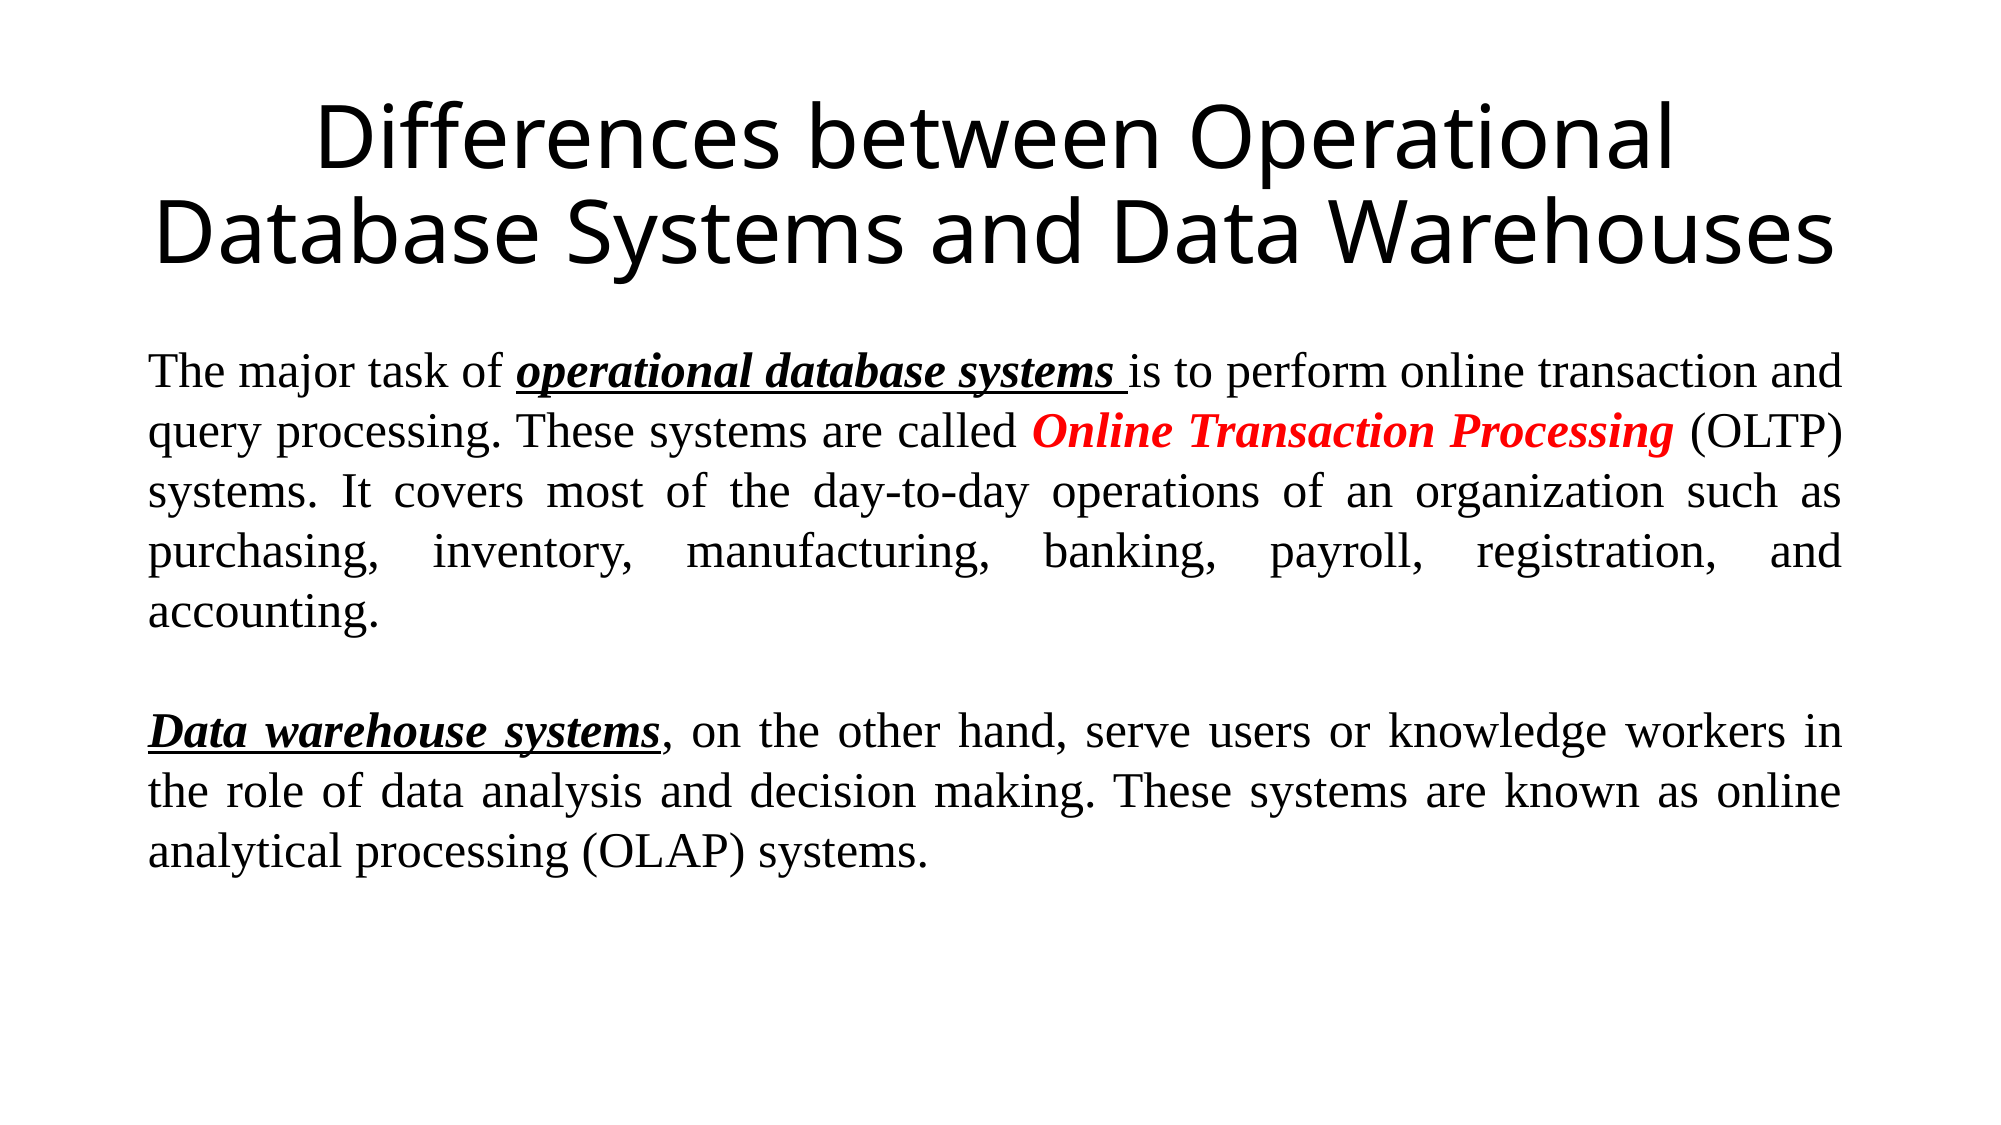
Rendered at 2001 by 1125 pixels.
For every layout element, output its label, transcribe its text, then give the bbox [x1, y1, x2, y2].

text_box The major task of operational database systems is to perform online transaction and query processing. These systems are called Online Transaction Processing (OLTP) systems. It covers most of the day-to-day operations of an organization such as purchasing, inventory, manufacturing, banking, payroll, registration, and accounting. Data warehouse systems, on the other hand, serve users or knowledge workers in the role of data analysis and decision making. These systems are known as online analytical processing (OLAP) systems. [133, 330, 1859, 886]
title Differences between Operational Database Systems and Data Warehouses [133, 78, 1859, 297]
